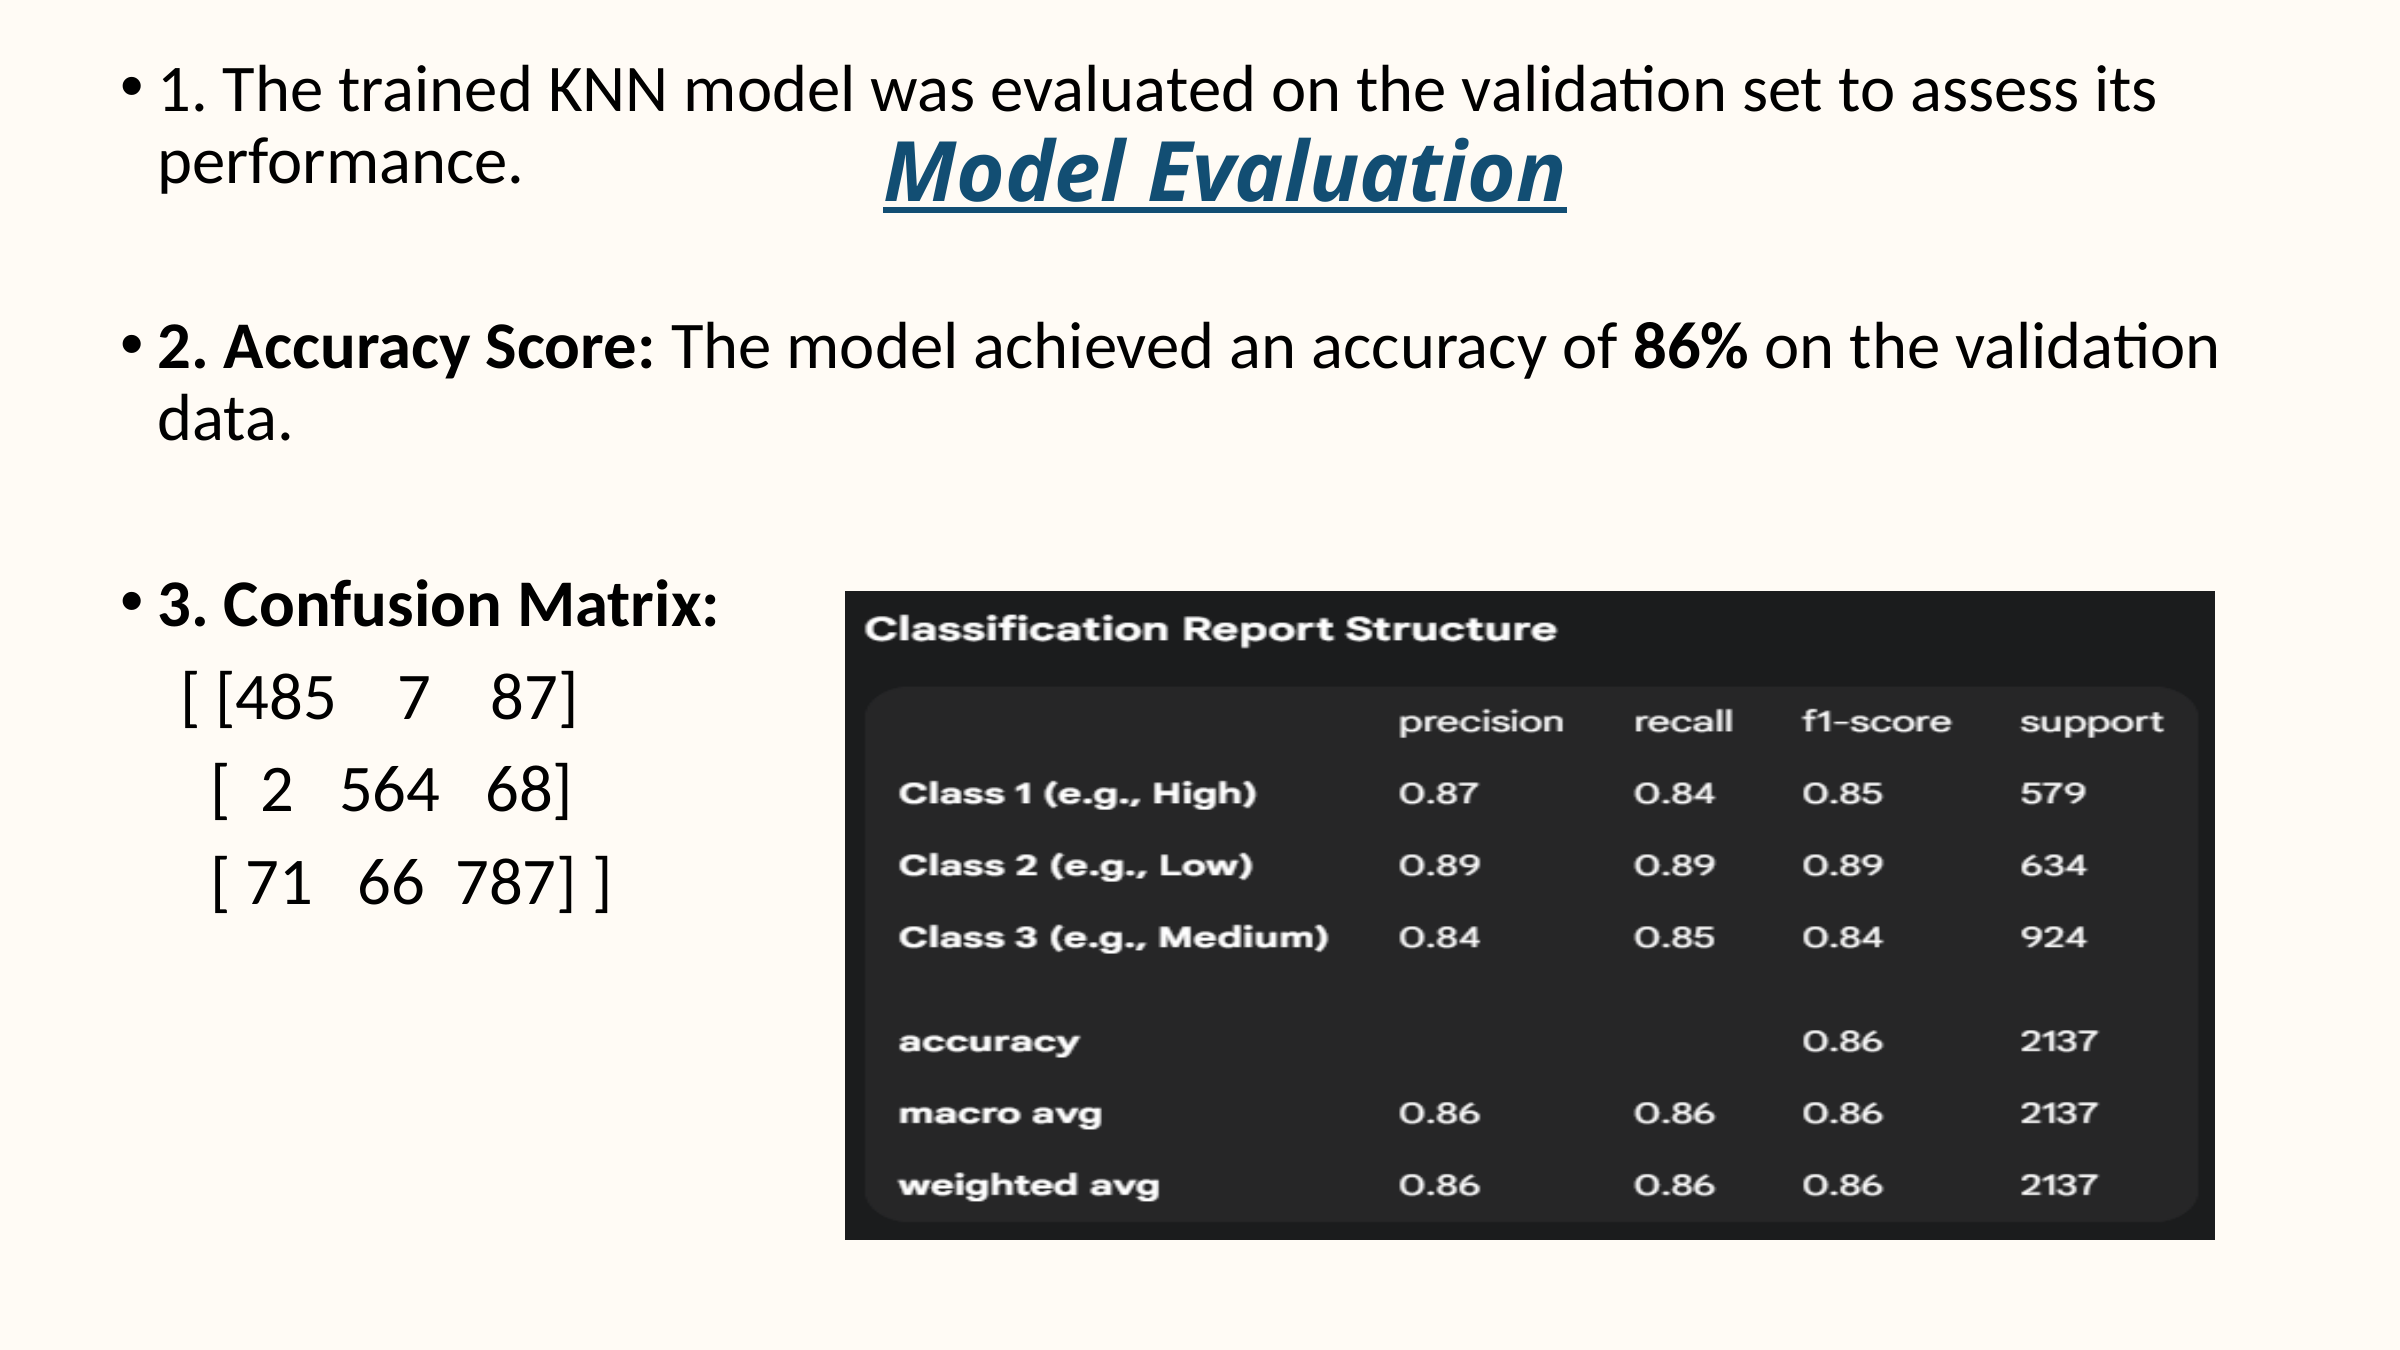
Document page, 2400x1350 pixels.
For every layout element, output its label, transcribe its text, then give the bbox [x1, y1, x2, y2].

picture [845, 591, 2215, 1240]
list 1. The trained KNN model was evaluated on the validation set to assess its performance. 2. Accuracy Score: The model achieved an accuracy of 86% on the validation data. 3. Confusion Matrix: [ [485 7 87] [ 2 564 68] [ 71 66 787] ] [120, 53, 2280, 1200]
text_box Model Evaluation [381, 110, 2070, 226]
